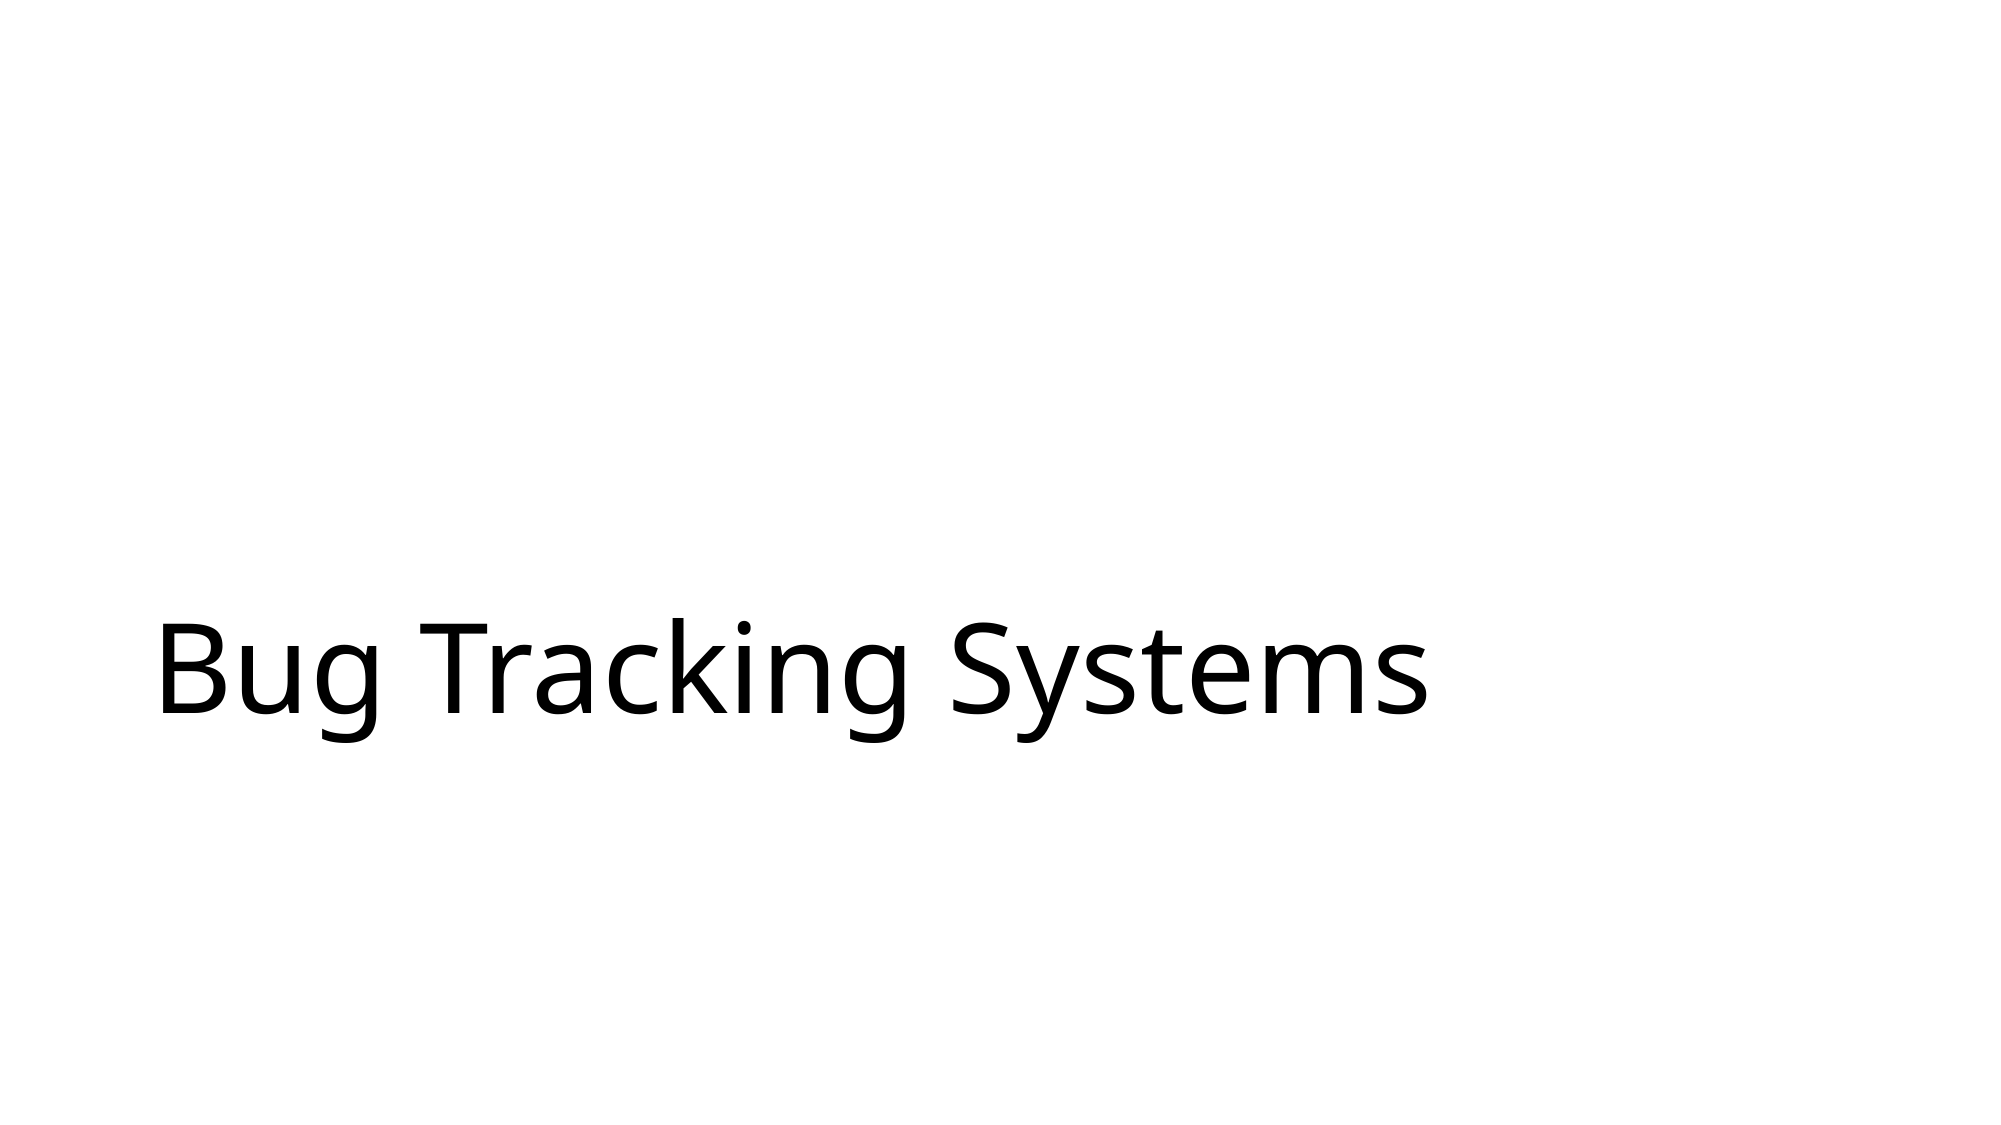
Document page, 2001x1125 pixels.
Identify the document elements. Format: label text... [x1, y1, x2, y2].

title Bug Tracking Systems [136, 280, 1862, 749]
